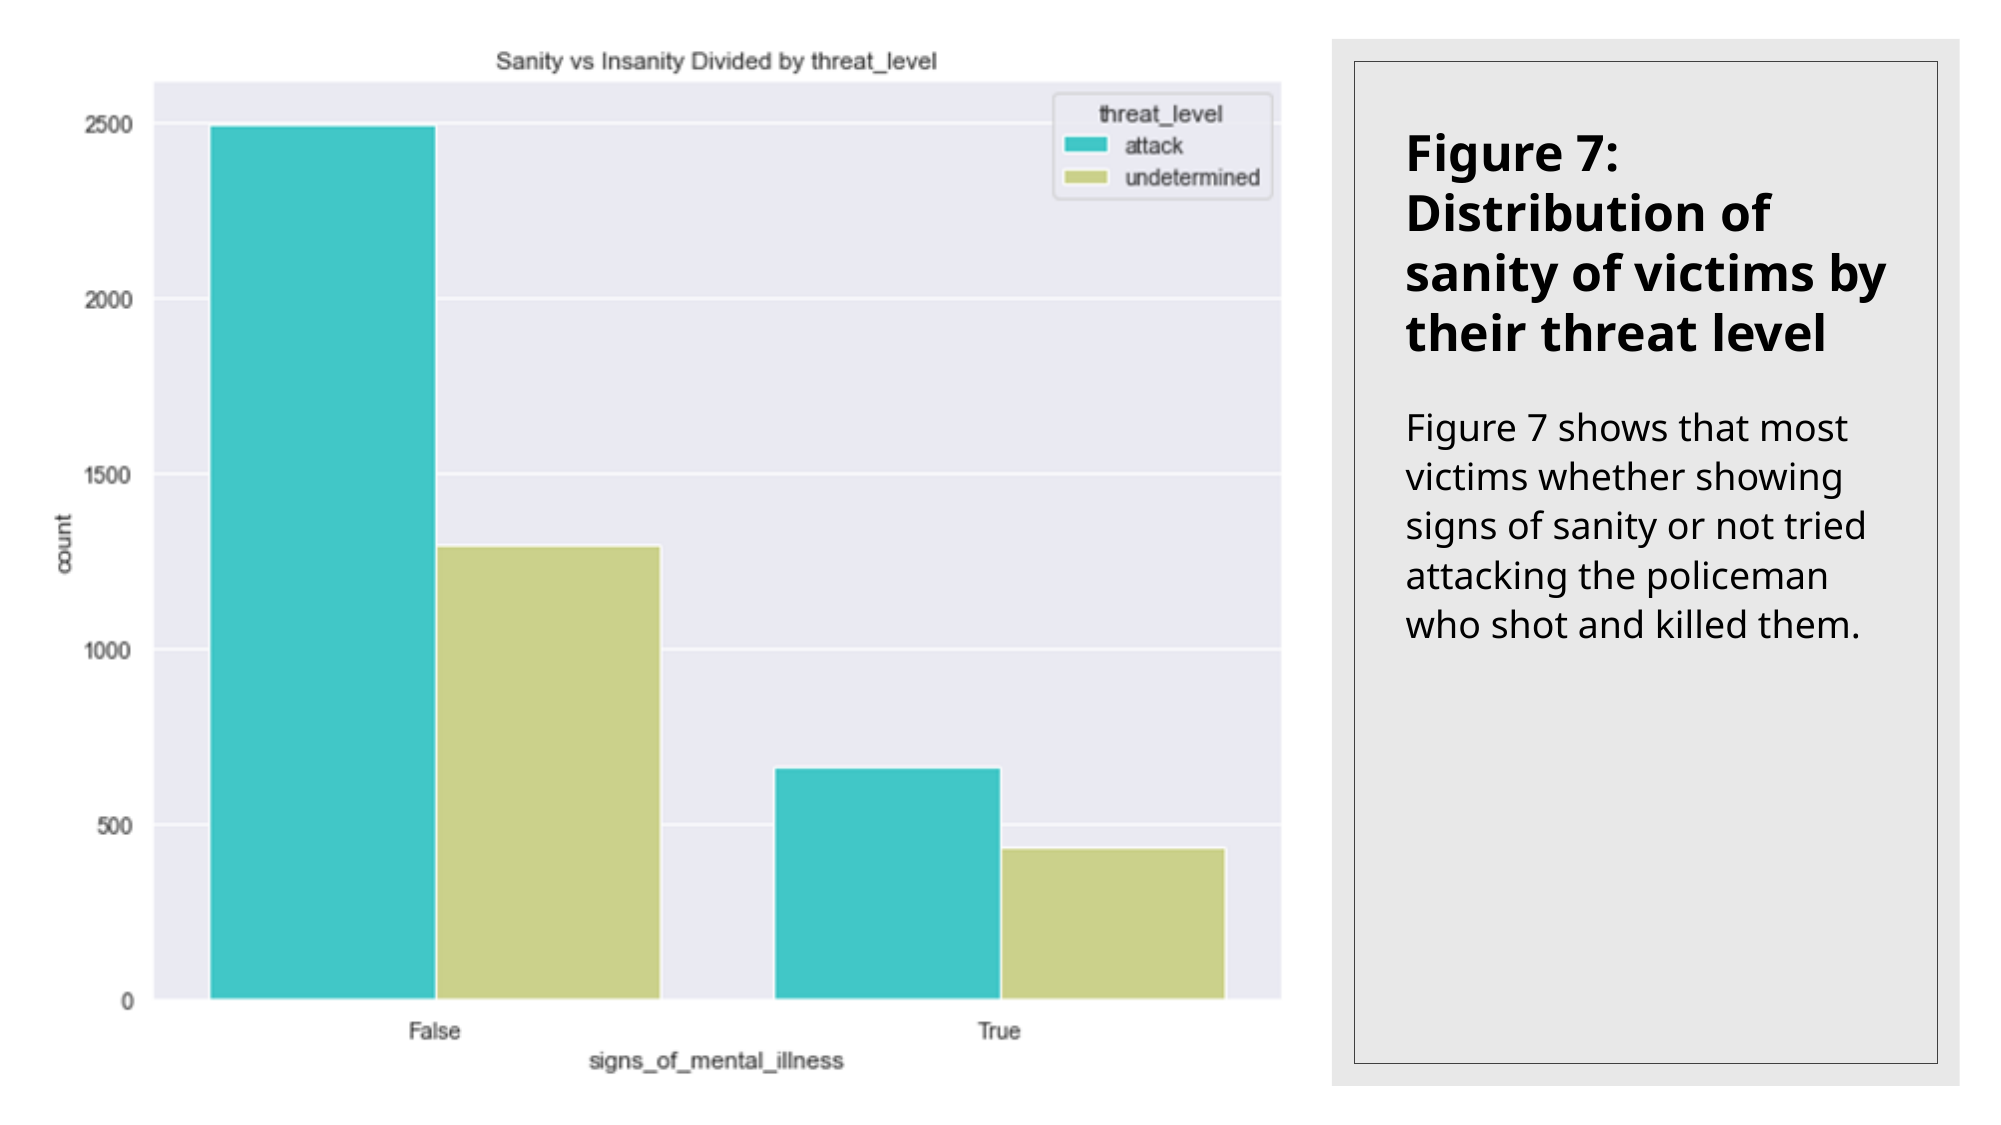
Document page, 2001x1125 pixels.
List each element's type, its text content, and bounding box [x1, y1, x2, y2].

list Figure 7 shows that most victims whether showing signs of sanity or not tried attacking the policeman who shot and killed them. [1390, 391, 1907, 968]
picture [41, 38, 1296, 1086]
title Figure 7: Distribution of sanity of victims by their threat level [1390, 98, 1907, 369]
